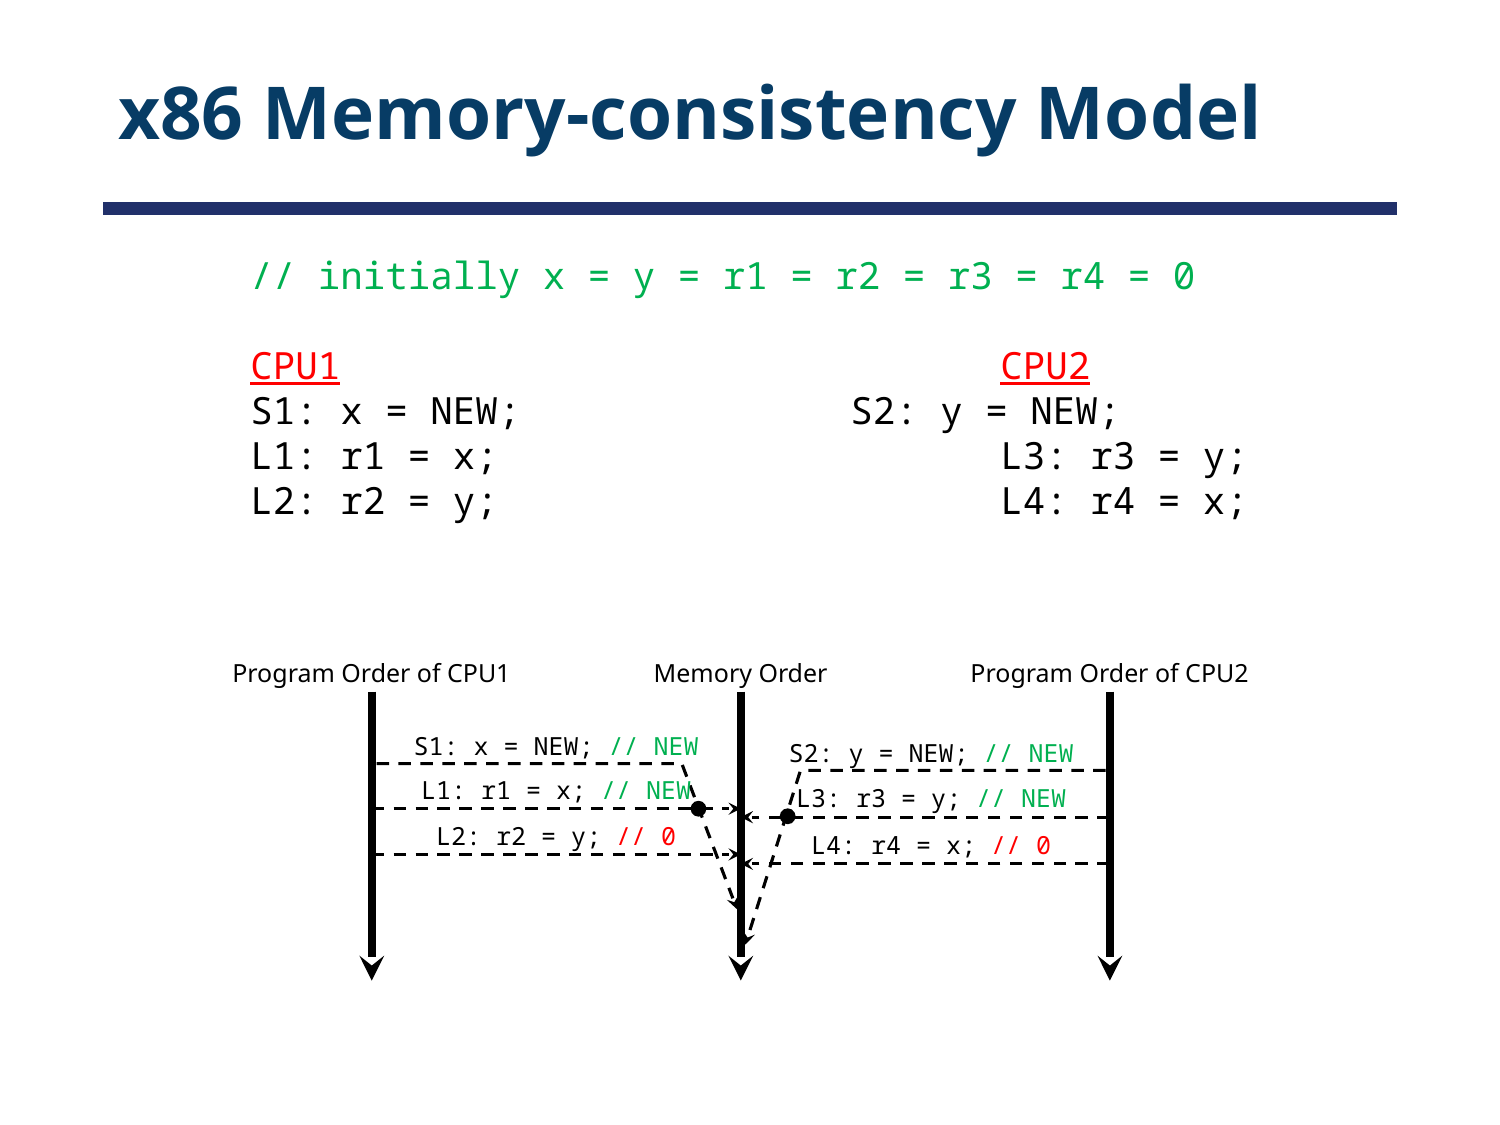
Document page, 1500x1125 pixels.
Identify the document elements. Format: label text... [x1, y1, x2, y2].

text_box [232, 650, 1250, 981]
text_box // initially x = y = r1 = r2 = r3 = r4 = 0 CPU1 CPU2 S1: x = NEW; S2: y = NEW; L1: r1 = x; L3: r3 = y; L2: r2 = y; L4: r4 = x; [85, 244, 1415, 530]
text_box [745, 729, 1106, 775]
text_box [740, 824, 745, 868]
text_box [376, 723, 737, 766]
title x86 Memory-consistency Model [103, 34, 1397, 197]
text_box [745, 824, 1106, 945]
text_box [376, 816, 737, 910]
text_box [371, 816, 376, 859]
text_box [371, 766, 741, 816]
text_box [740, 775, 1110, 824]
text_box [1106, 824, 1110, 868]
